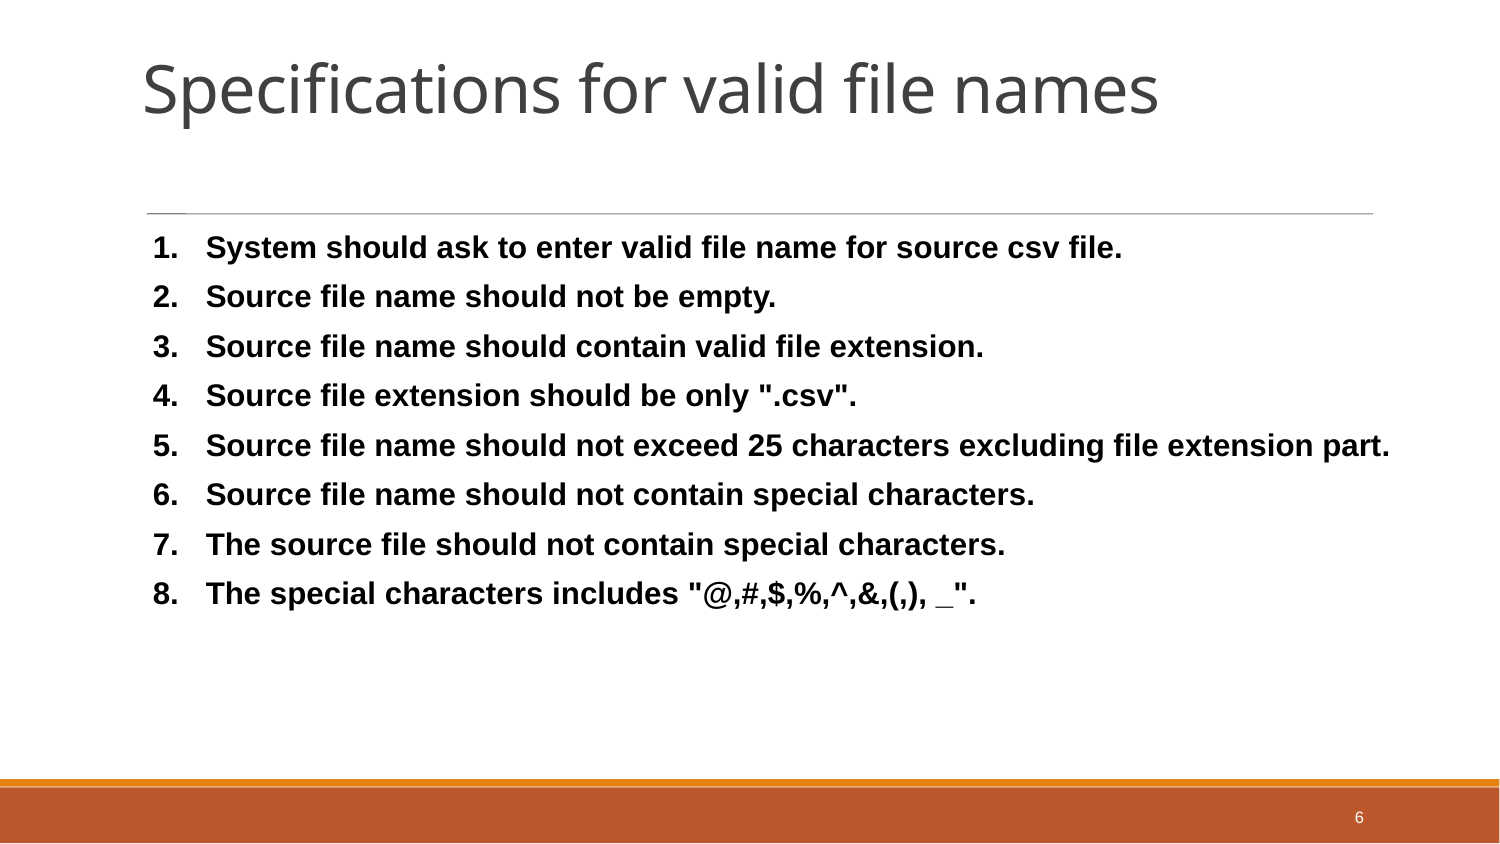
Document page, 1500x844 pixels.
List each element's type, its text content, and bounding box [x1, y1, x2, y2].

text_box 6 [1218, 794, 1379, 840]
text_box Specifications for valid file names [127, 56, 1365, 135]
text_box System should ask to enter valid file name for source csv file. Source file name should not be empty. Source file name should contain valid file extension. Source file extension should be only ".csv". Source file name should not exceed 25 characters excluding file extension part. Source file name should not contain special characters. The source file should not contain special characters. The special characters includes "@,#,$,%,^,&,(,), _". [134, 227, 1455, 722]
